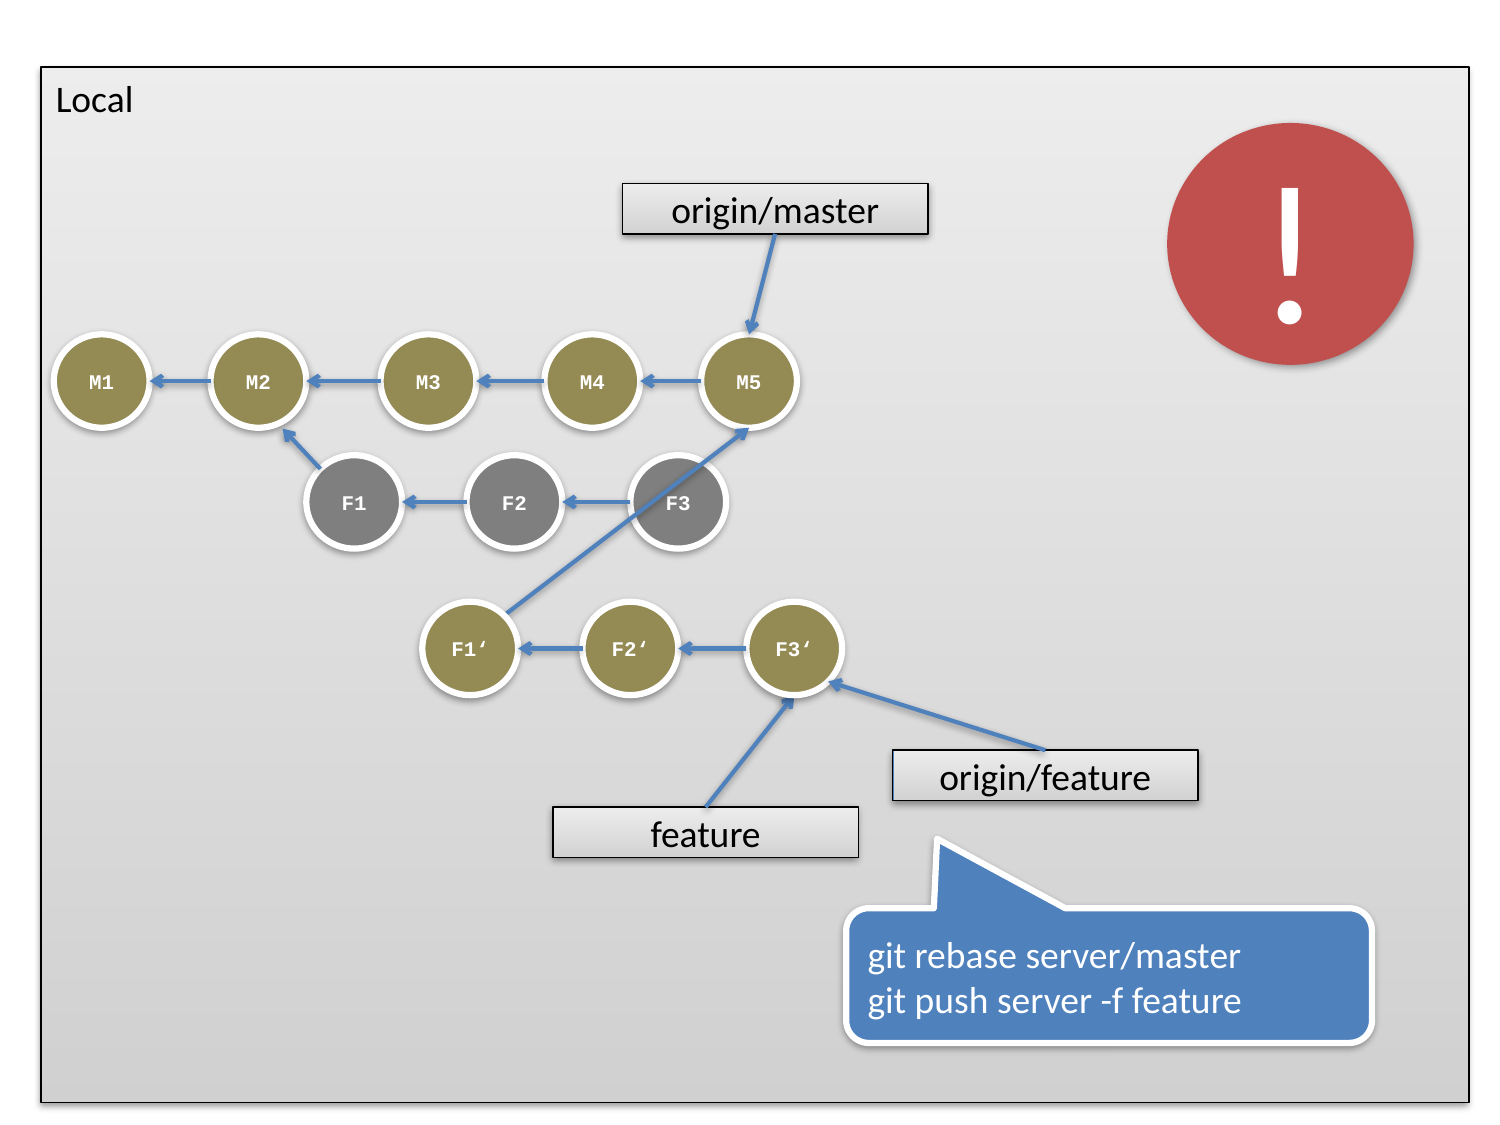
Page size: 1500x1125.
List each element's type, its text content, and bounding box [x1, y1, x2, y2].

text_box feature [552, 806, 859, 858]
text_box F1‘ [419, 598, 521, 699]
text_box git rebase server/master git push server -f feature [843, 836, 1376, 1047]
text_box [748, 233, 776, 335]
text_box origin/master [622, 183, 929, 235]
text_box M5 [698, 331, 801, 431]
text_box M2 [207, 331, 310, 431]
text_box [705, 694, 795, 808]
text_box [827, 681, 1046, 751]
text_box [282, 428, 321, 470]
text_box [503, 427, 750, 616]
text_box F3‘ [743, 598, 846, 699]
text_box F1 [303, 452, 405, 552]
text_box M3 [377, 331, 480, 431]
text_box origin/feature [892, 749, 1199, 801]
text_box F2‘ [579, 623, 681, 699]
text_box F2 [463, 454, 498, 550]
text_box M4 [541, 331, 643, 426]
text_box M1 [50, 331, 153, 431]
text_box ! [1166, 122, 1415, 366]
